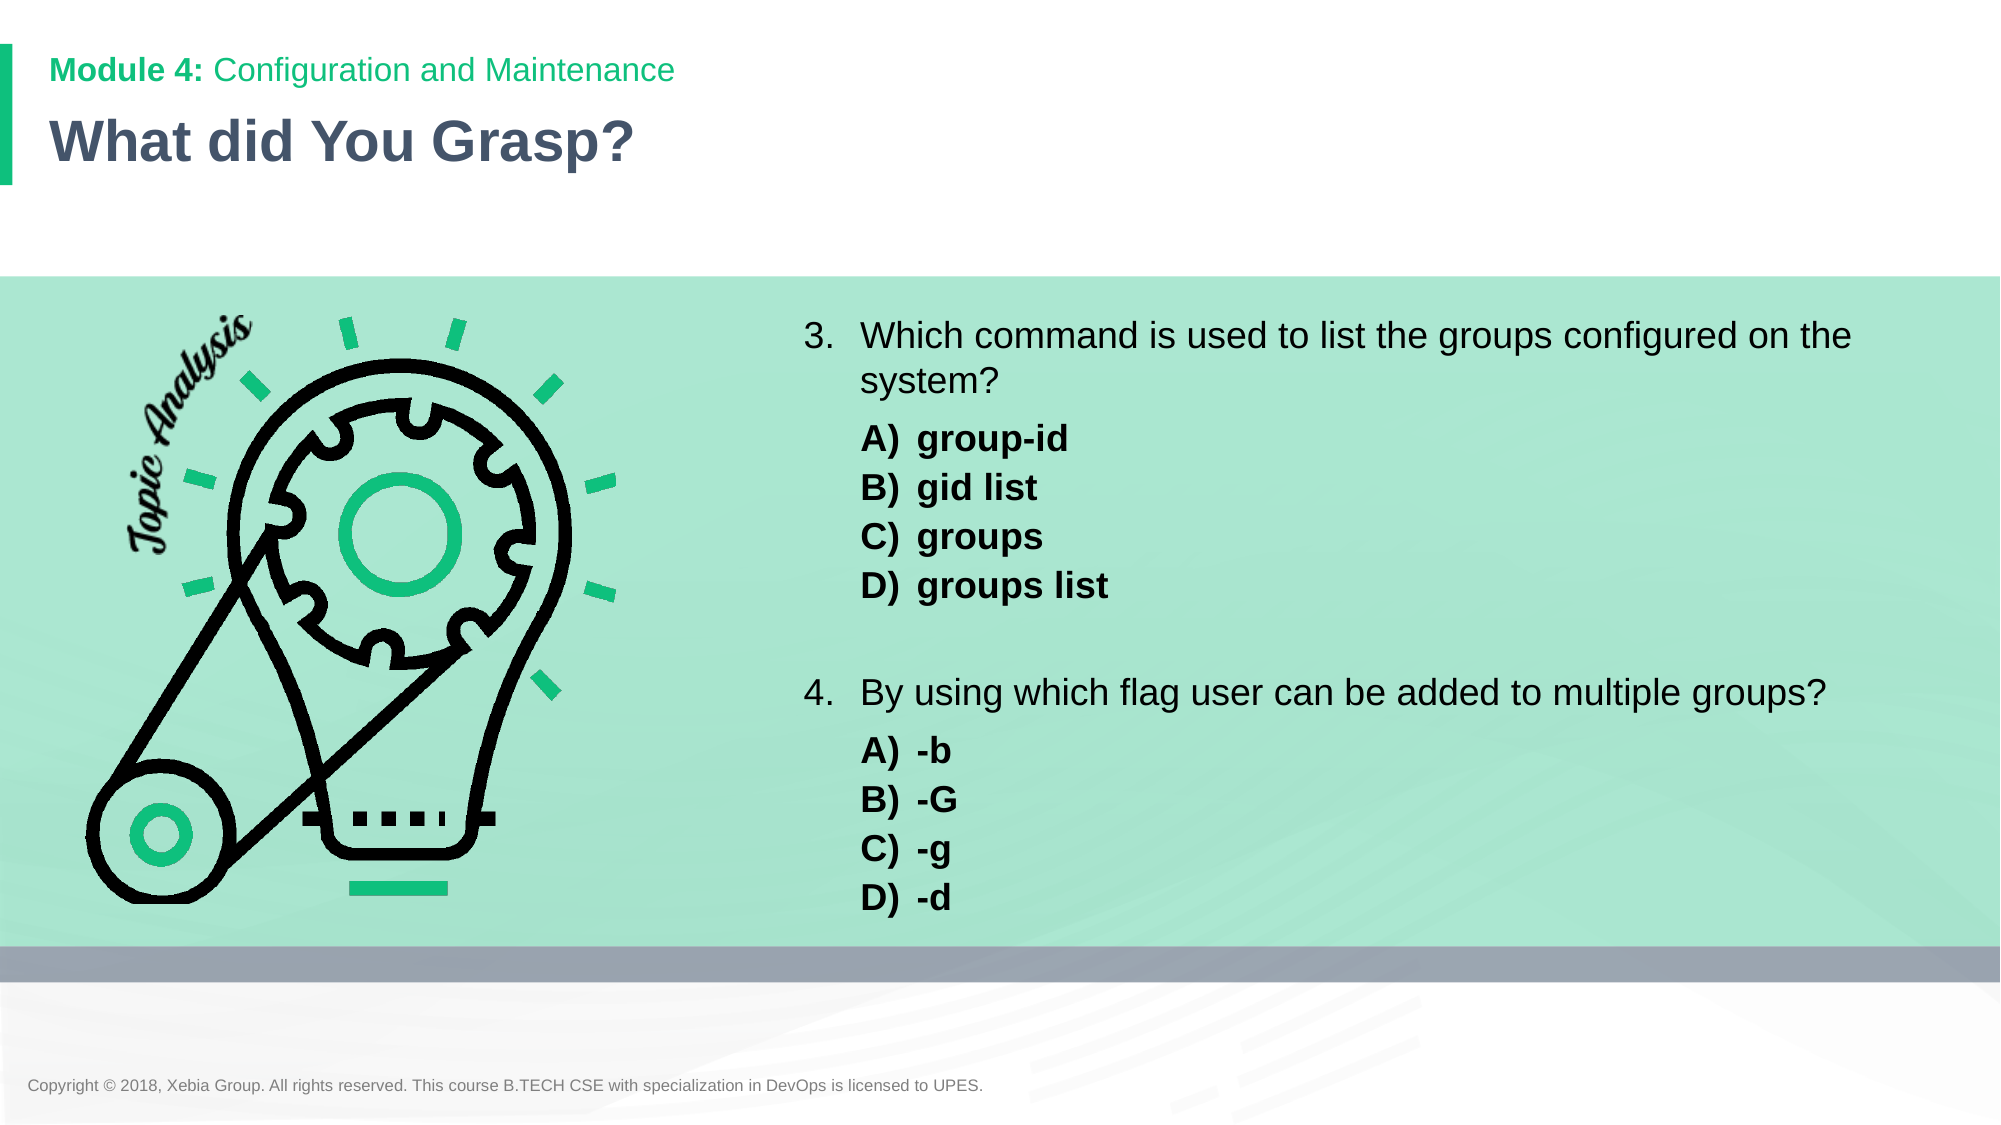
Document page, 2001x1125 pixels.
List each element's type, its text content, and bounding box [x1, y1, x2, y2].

title What did You Grasp? [34, 103, 1887, 185]
picture [0, 0, 2000, 276]
picture [85, 315, 616, 904]
picture [0, 983, 2000, 1125]
list Which command is used to list the groups configured on the system? group-id gid list groups groups list By using which flag user can be added to multiple groups? -b -G -g -d [788, 303, 1887, 919]
